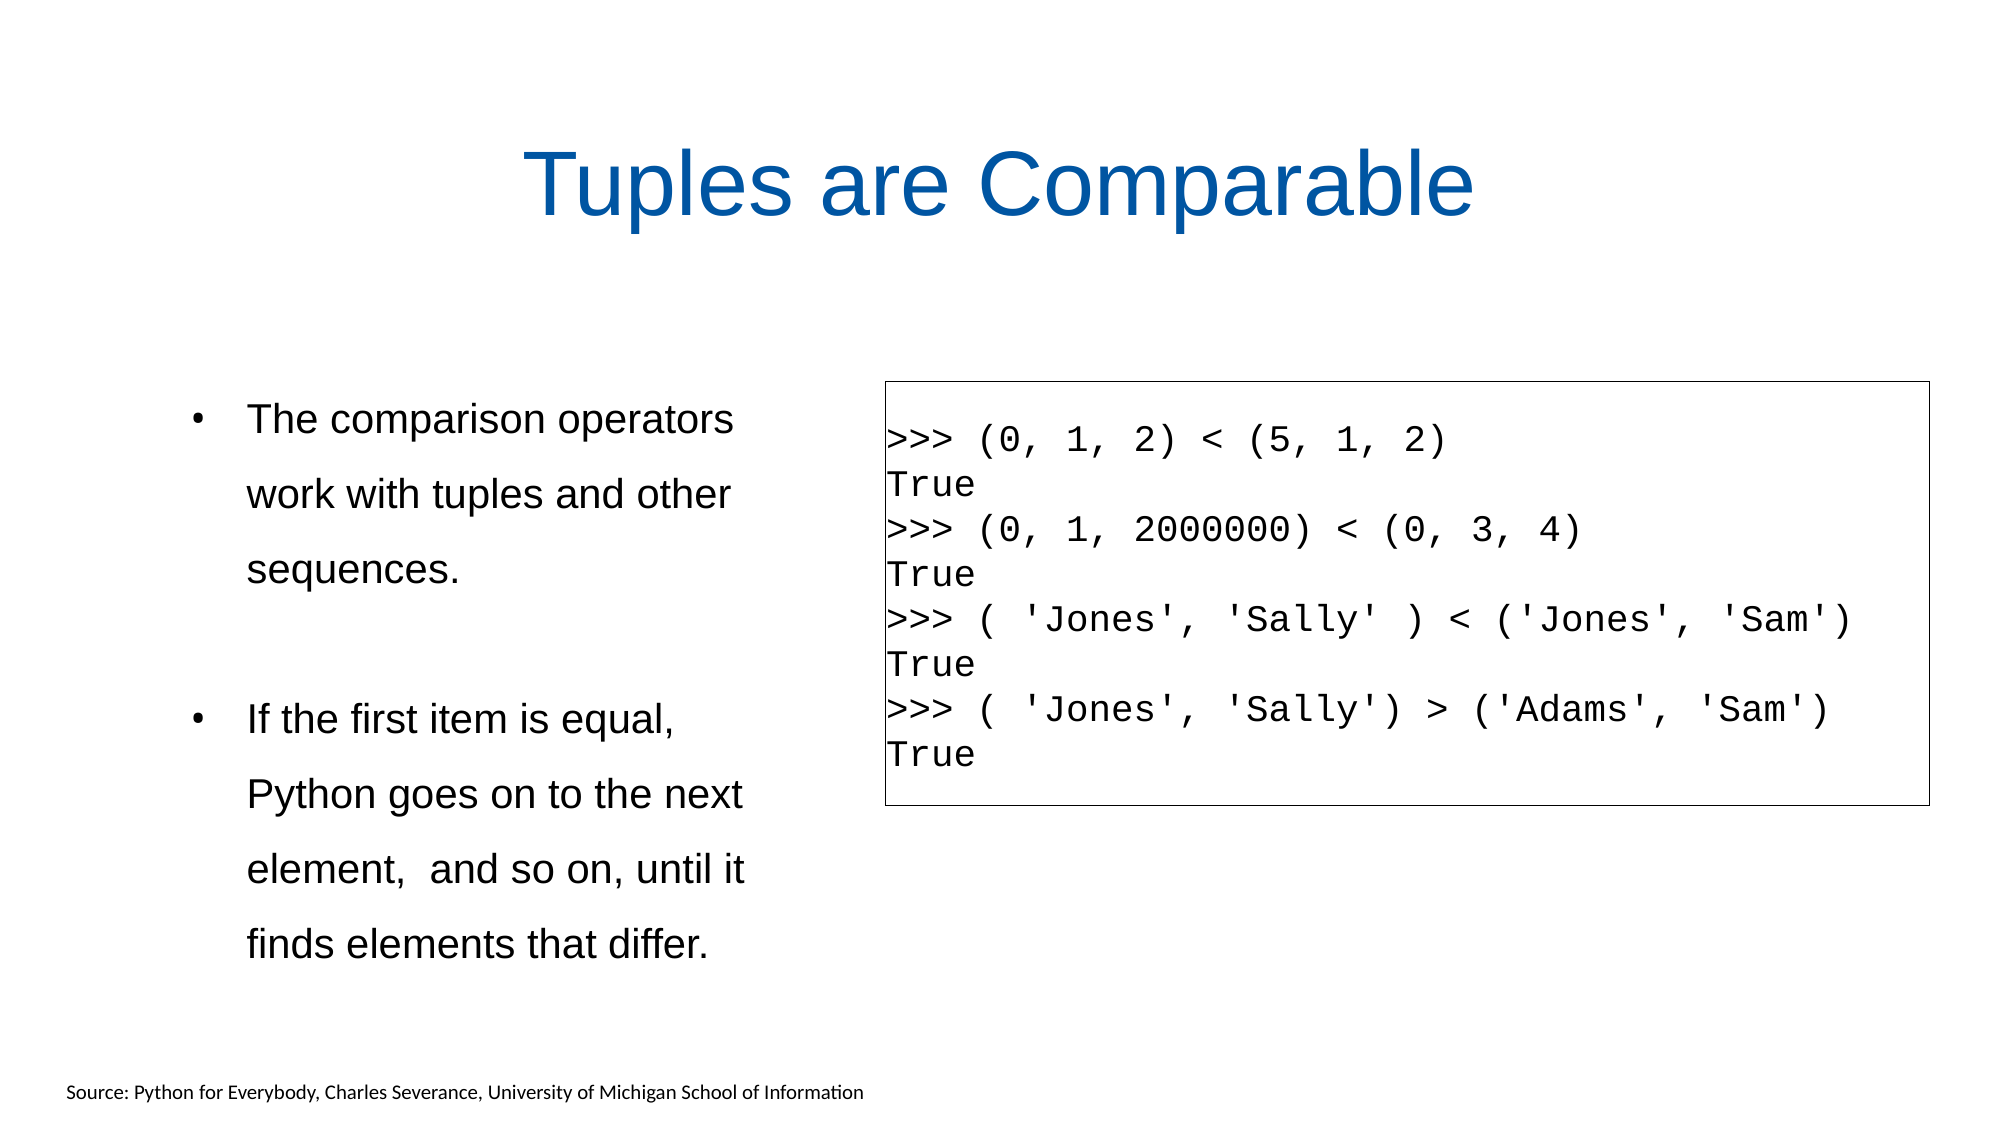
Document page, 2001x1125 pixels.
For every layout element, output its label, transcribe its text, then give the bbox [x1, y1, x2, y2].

title Tuples are Comparable [99, 94, 1900, 263]
text_box >>> (0, 1, 2) < (5, 1, 2) True >>> (0, 1, 2000000) < (0, 3, 4) True >>> ( 'Jones', 'Sally' ) < ('Jones', 'Sam') True >>> ( 'Jones', 'Sally') > ('Adams', 'Sam') True [885, 381, 1930, 806]
text_box Source: Python for Everybody, Charles Severance, University of Michigan School of Information [51, 1071, 880, 1112]
list The comparison operators work with tuples and other sequences. If the first item is equal, Python goes on to the next element, and so on, until it finds elements that differ. [145, 369, 787, 965]
